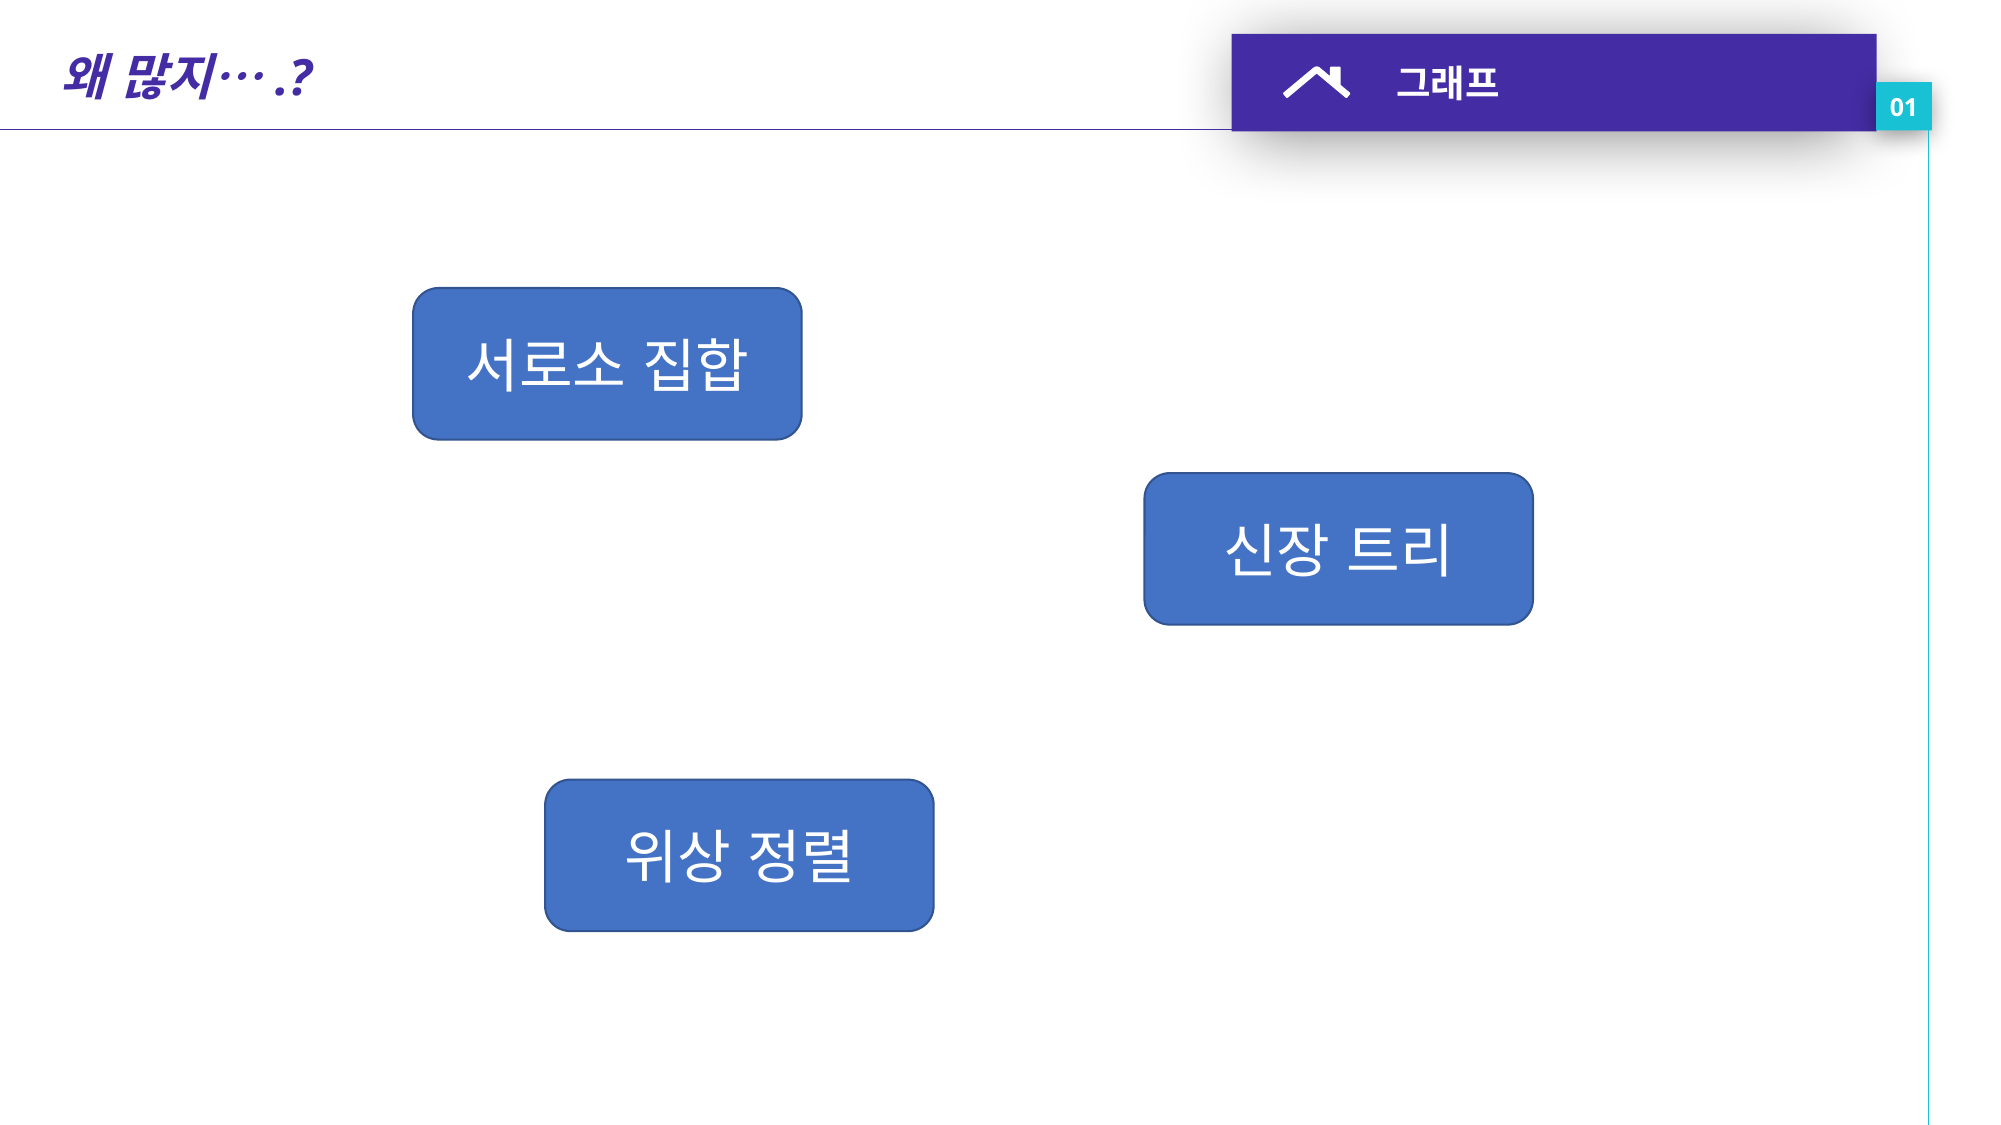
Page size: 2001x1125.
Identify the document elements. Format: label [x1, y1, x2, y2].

text_box [0, 33, 1932, 1125]
